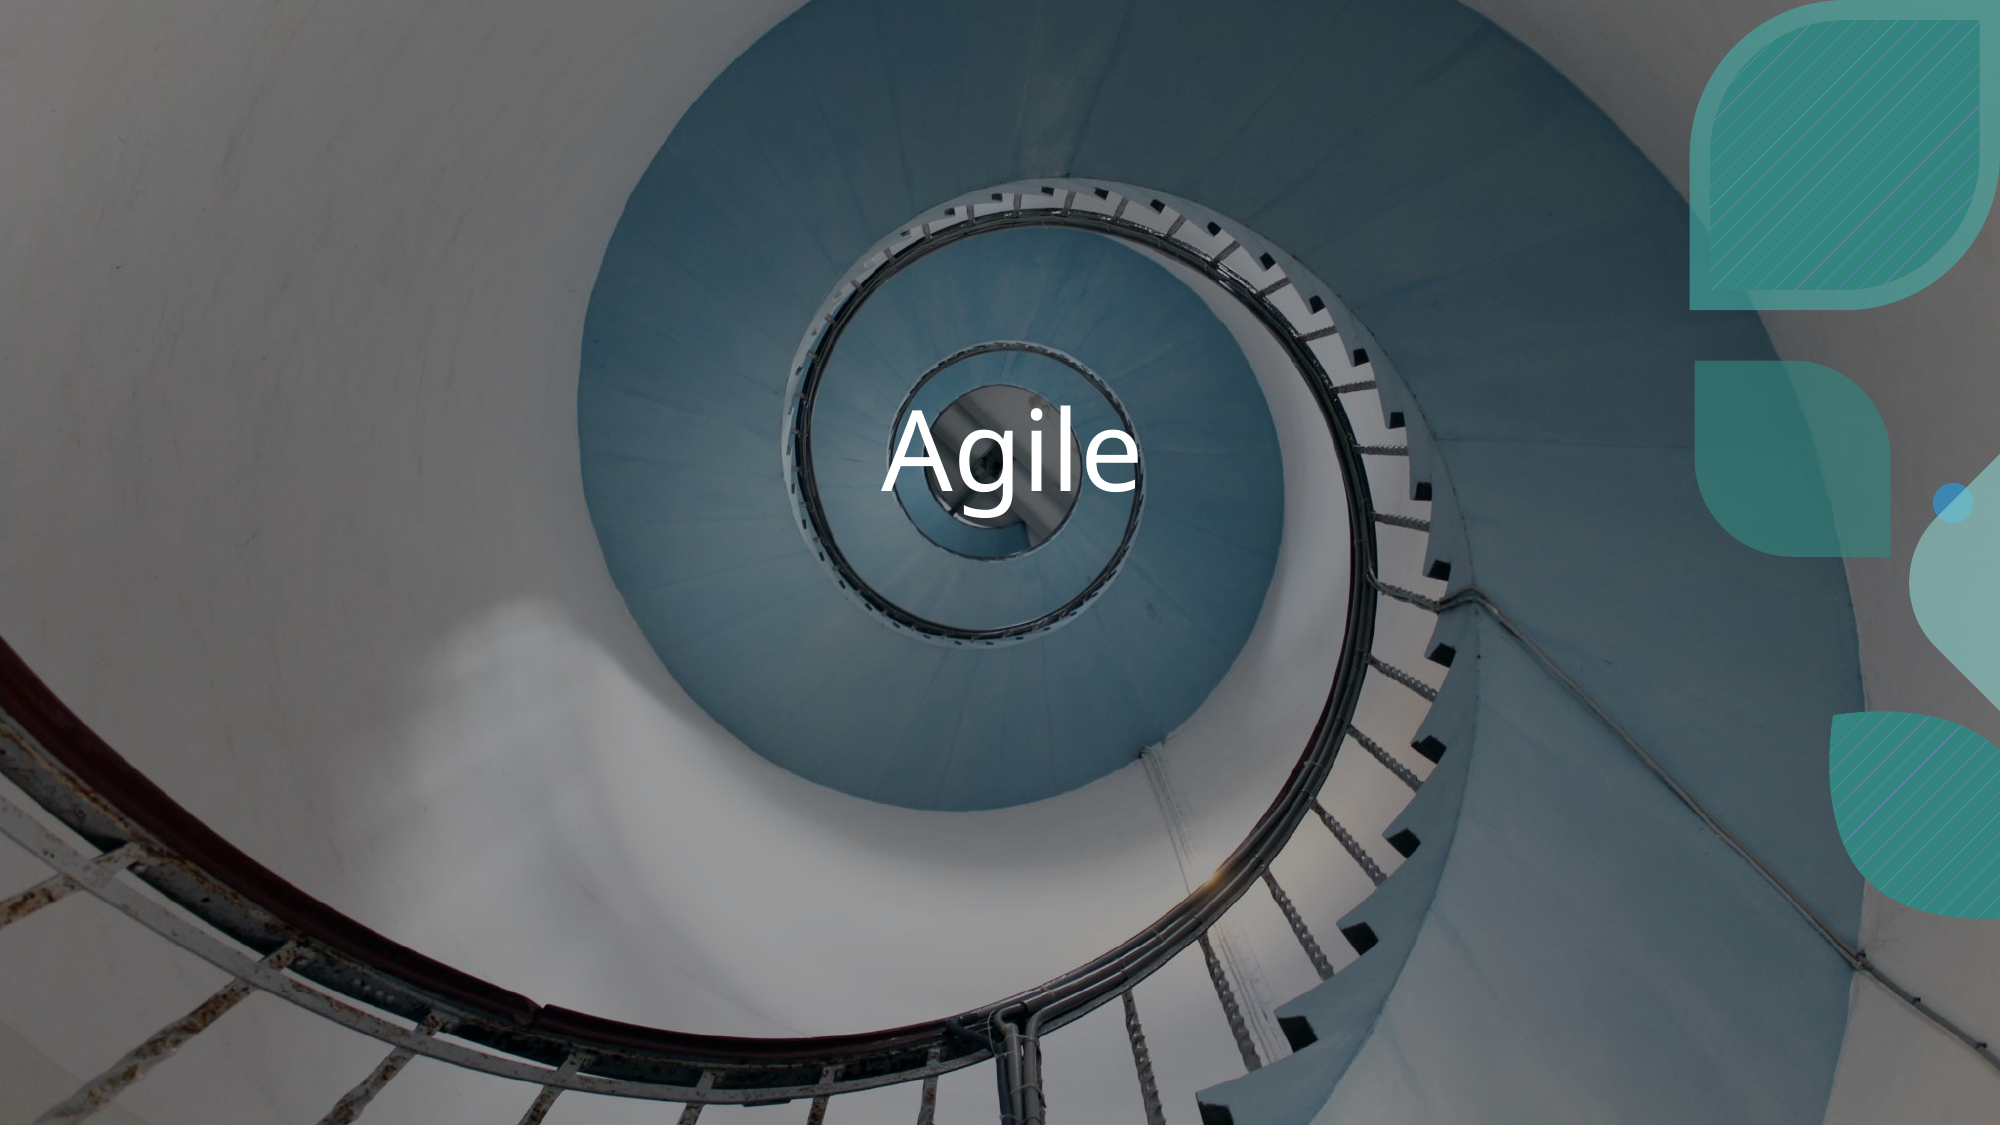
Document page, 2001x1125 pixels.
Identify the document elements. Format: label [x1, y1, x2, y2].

text_box [1689, 0, 2000, 919]
picture [0, 0, 2000, 1125]
